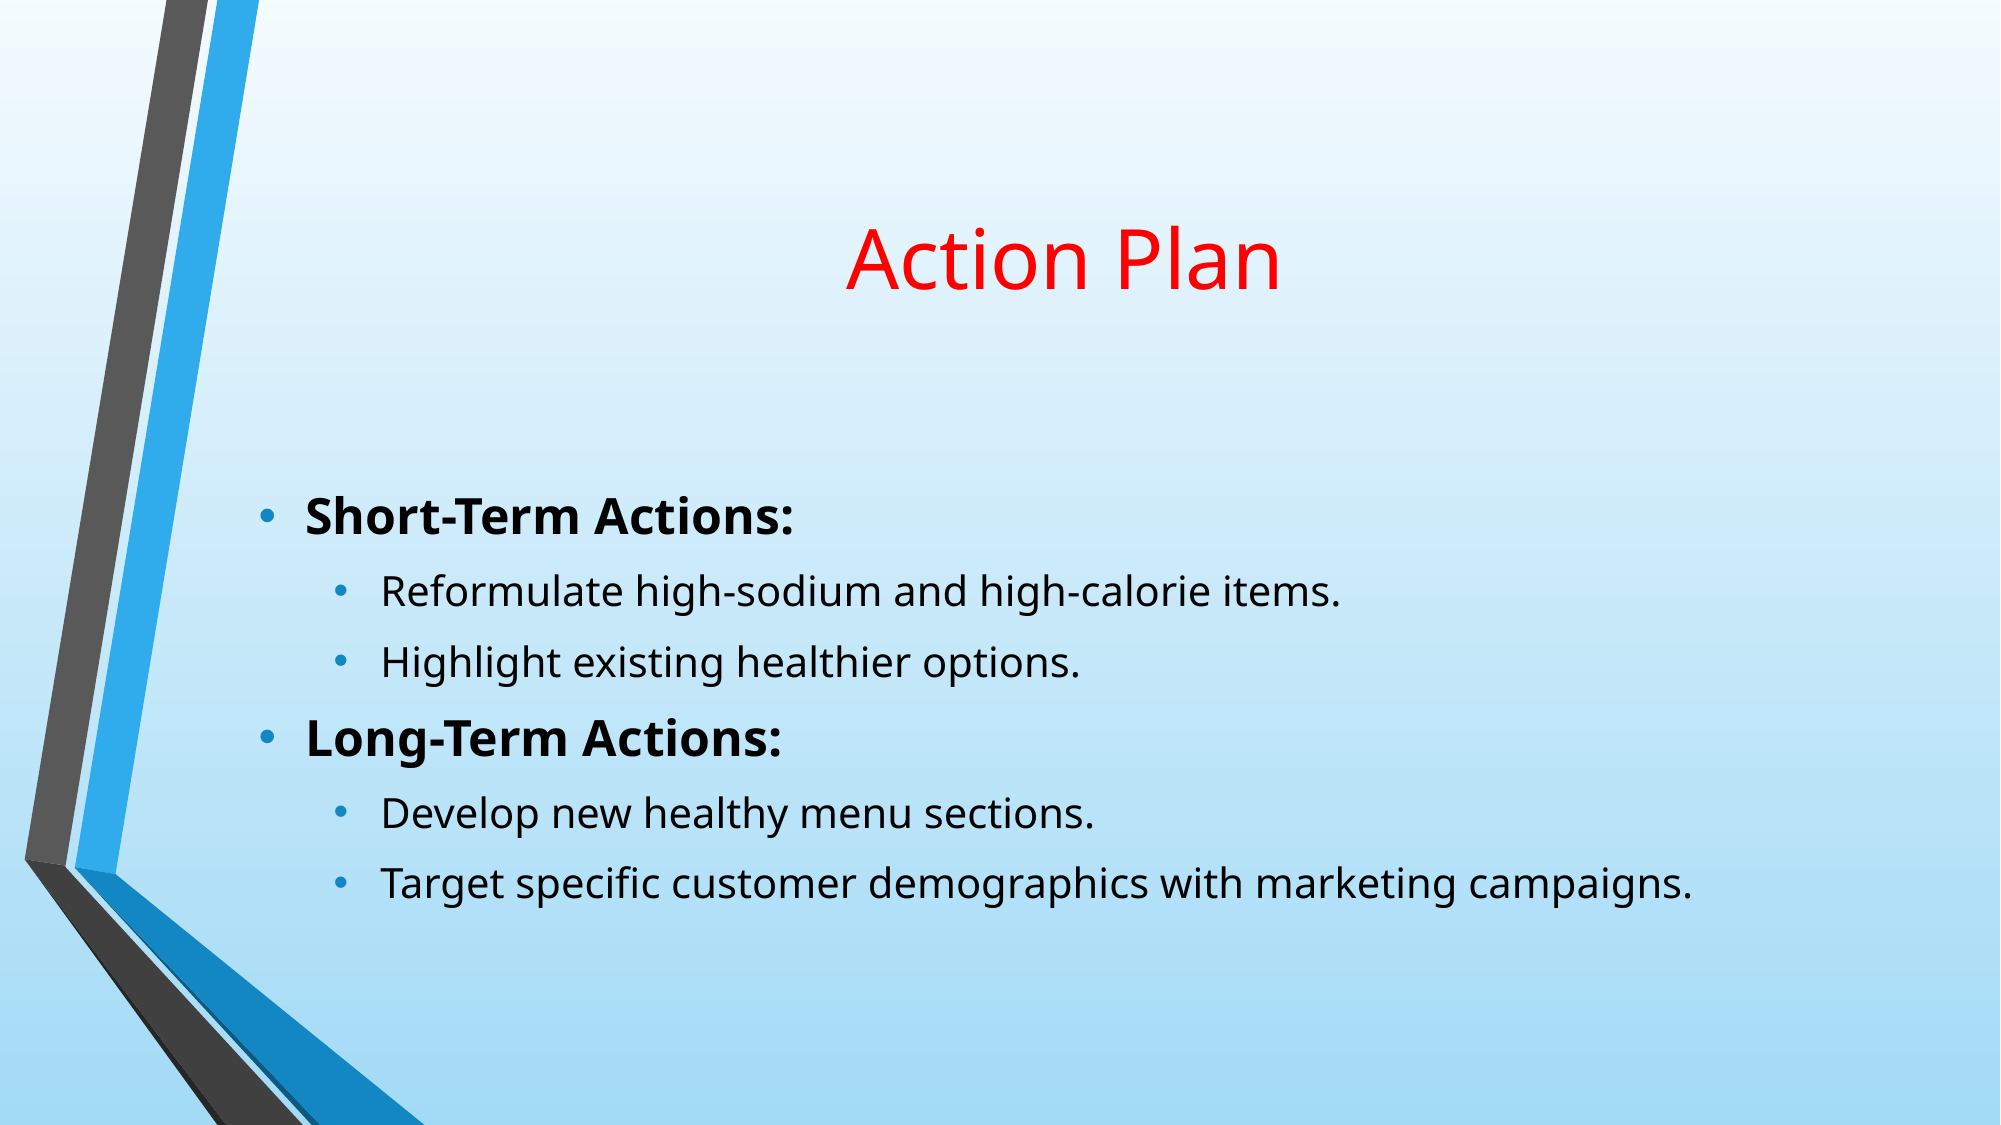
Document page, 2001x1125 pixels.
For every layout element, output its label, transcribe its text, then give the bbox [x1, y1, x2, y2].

title Action Plan [243, 112, 1887, 400]
list Short-Term Actions: Reformulate high-sodium and high-calorie items. Highlight existing healthier options. Long-Term Actions: Develop new healthy menu sections. Target specific customer demographics with marketing campaigns. [243, 437, 1887, 950]
